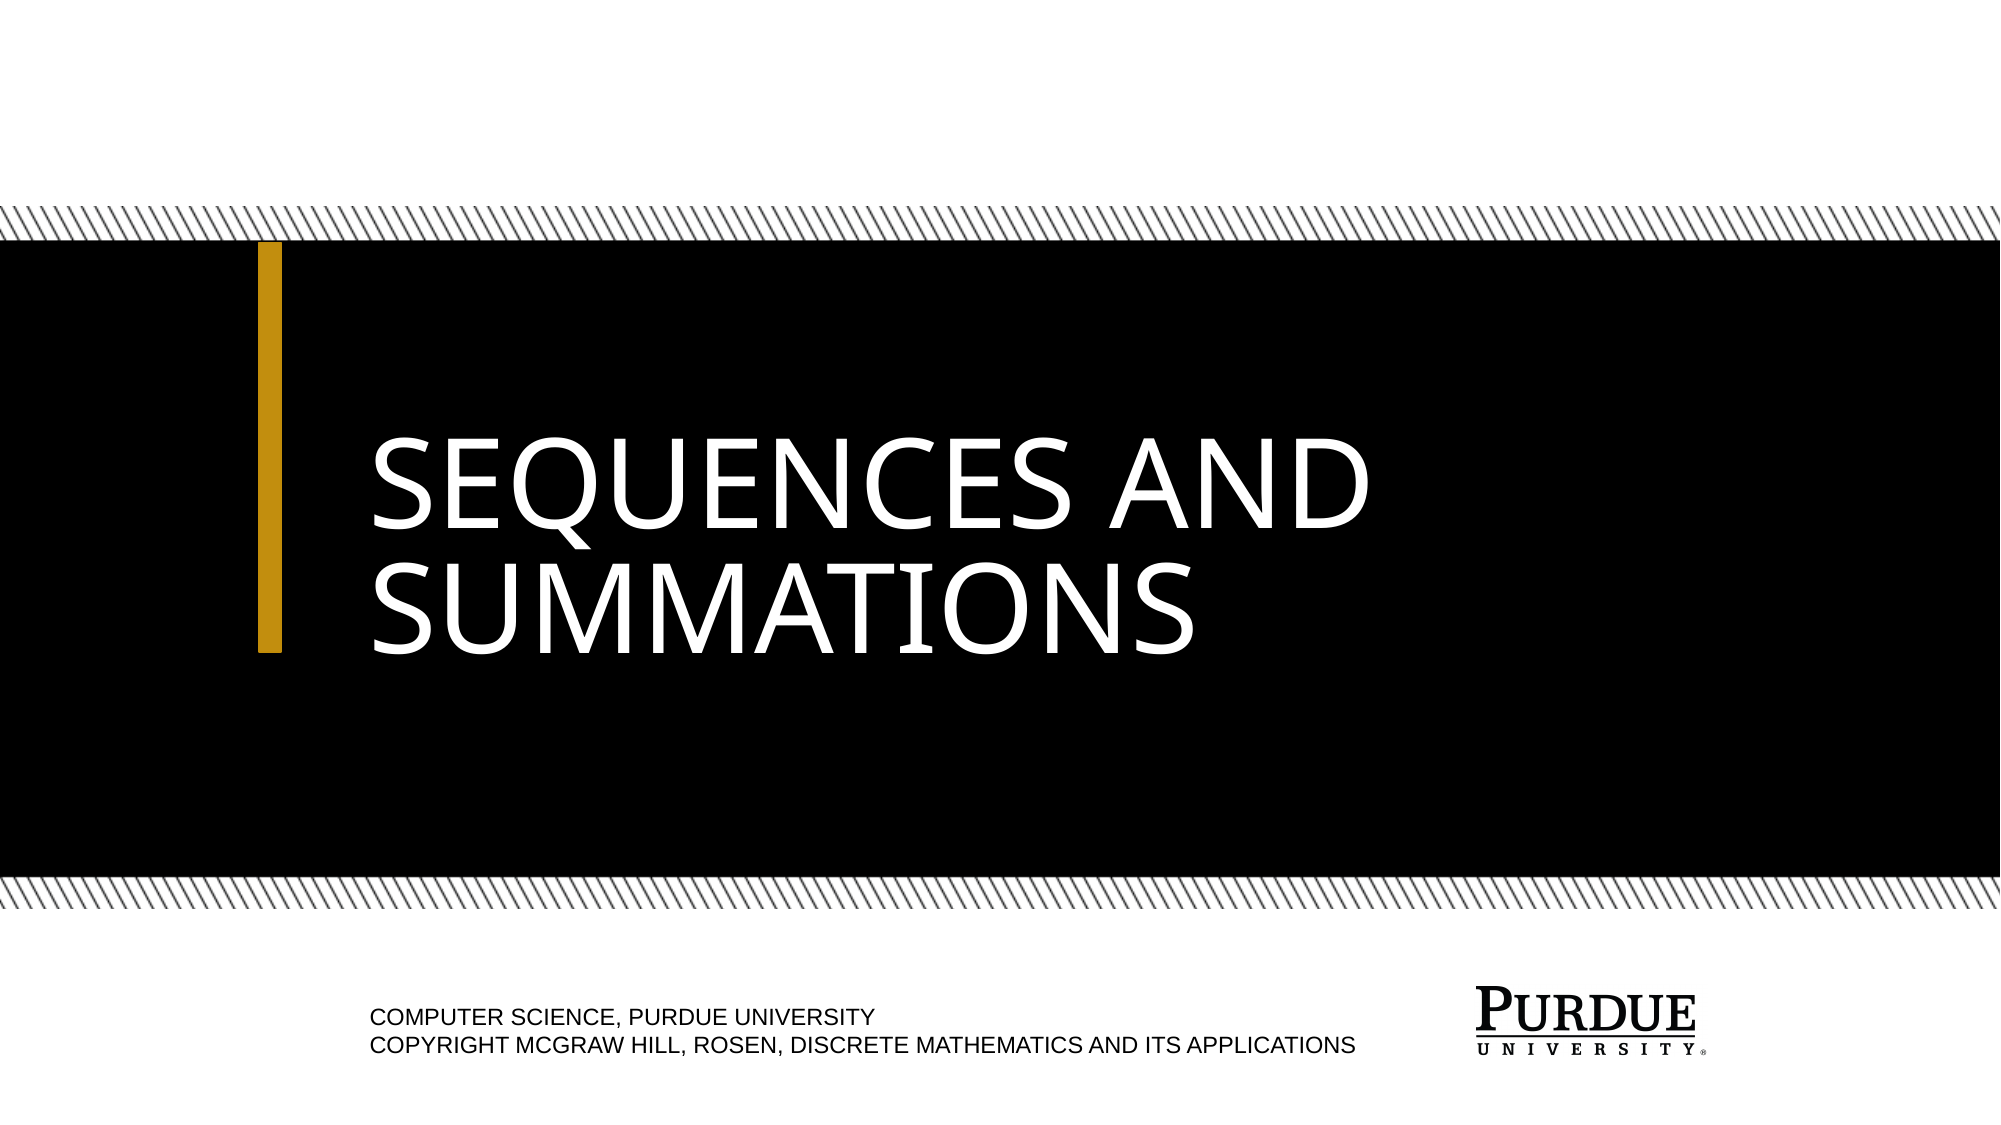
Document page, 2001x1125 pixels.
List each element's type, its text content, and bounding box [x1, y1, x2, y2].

title Sequences and Summations [368, 447, 1709, 661]
picture [1474, 984, 1708, 1057]
list Computer Science, Purdue University Copyright McGraw Hill, Rosen, Discrete Mathematics and its Applications [369, 1001, 1371, 1082]
